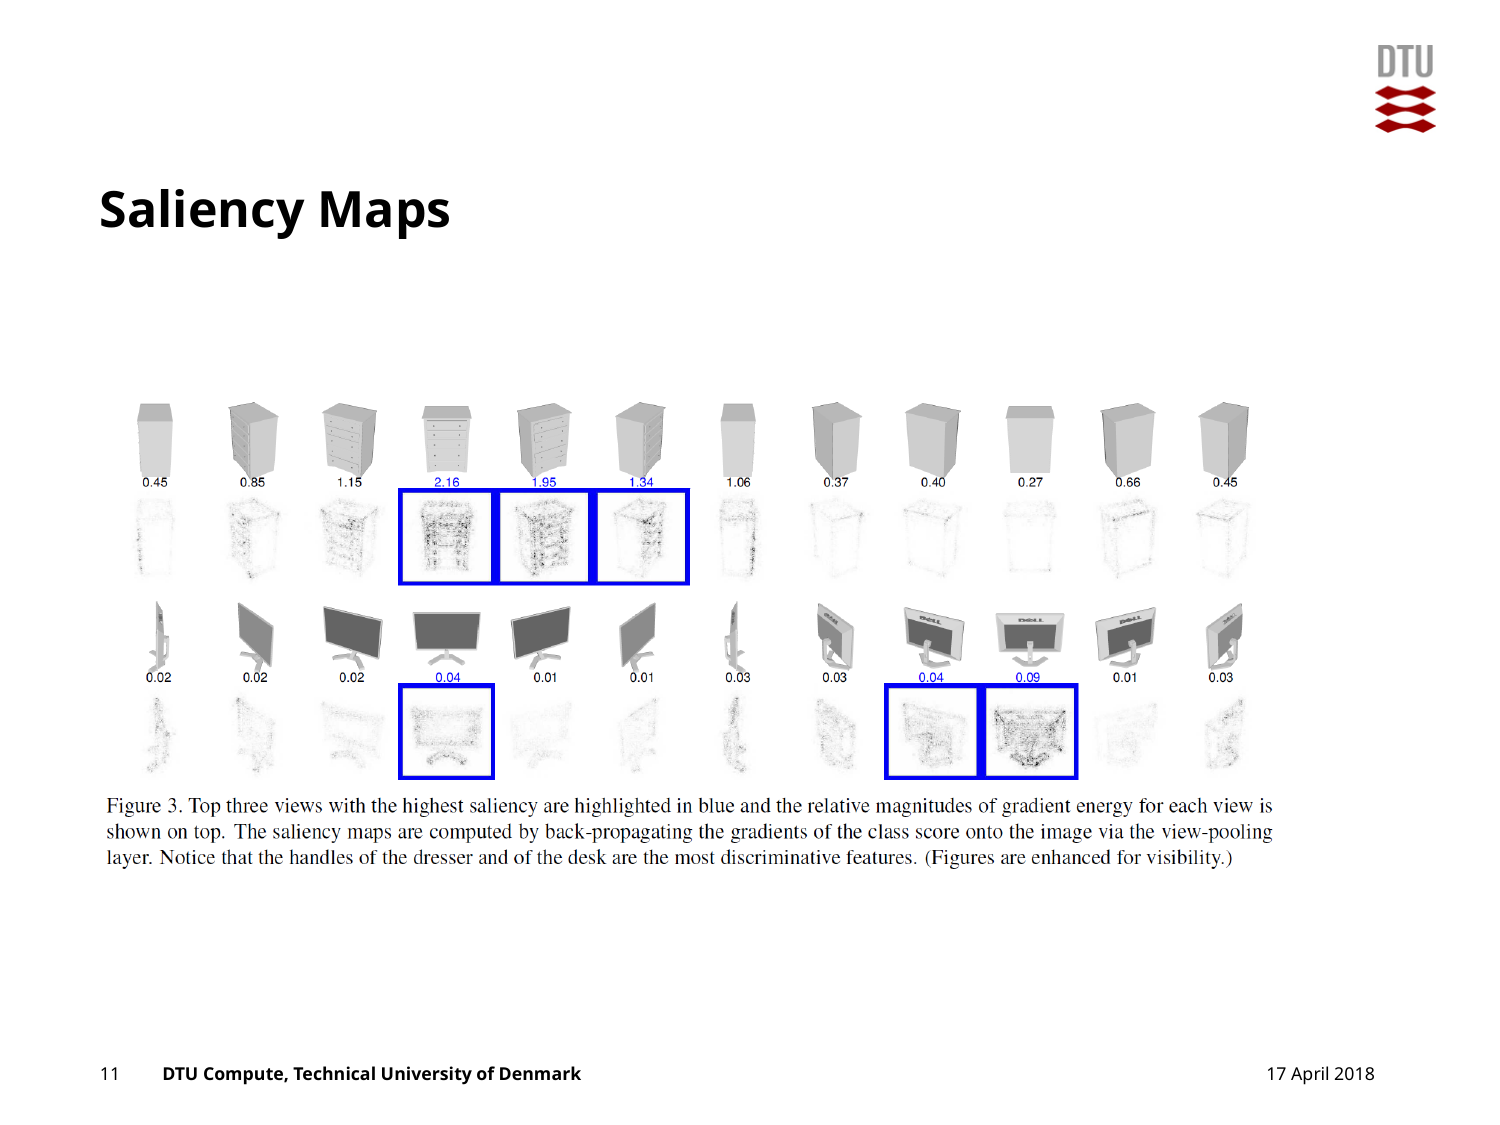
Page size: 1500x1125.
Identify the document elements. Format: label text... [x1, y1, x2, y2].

picture [88, 373, 1294, 882]
slide_number 11 [99, 1062, 151, 1113]
title Saliency Maps [99, 50, 1375, 238]
picture [1375, 45, 1436, 133]
